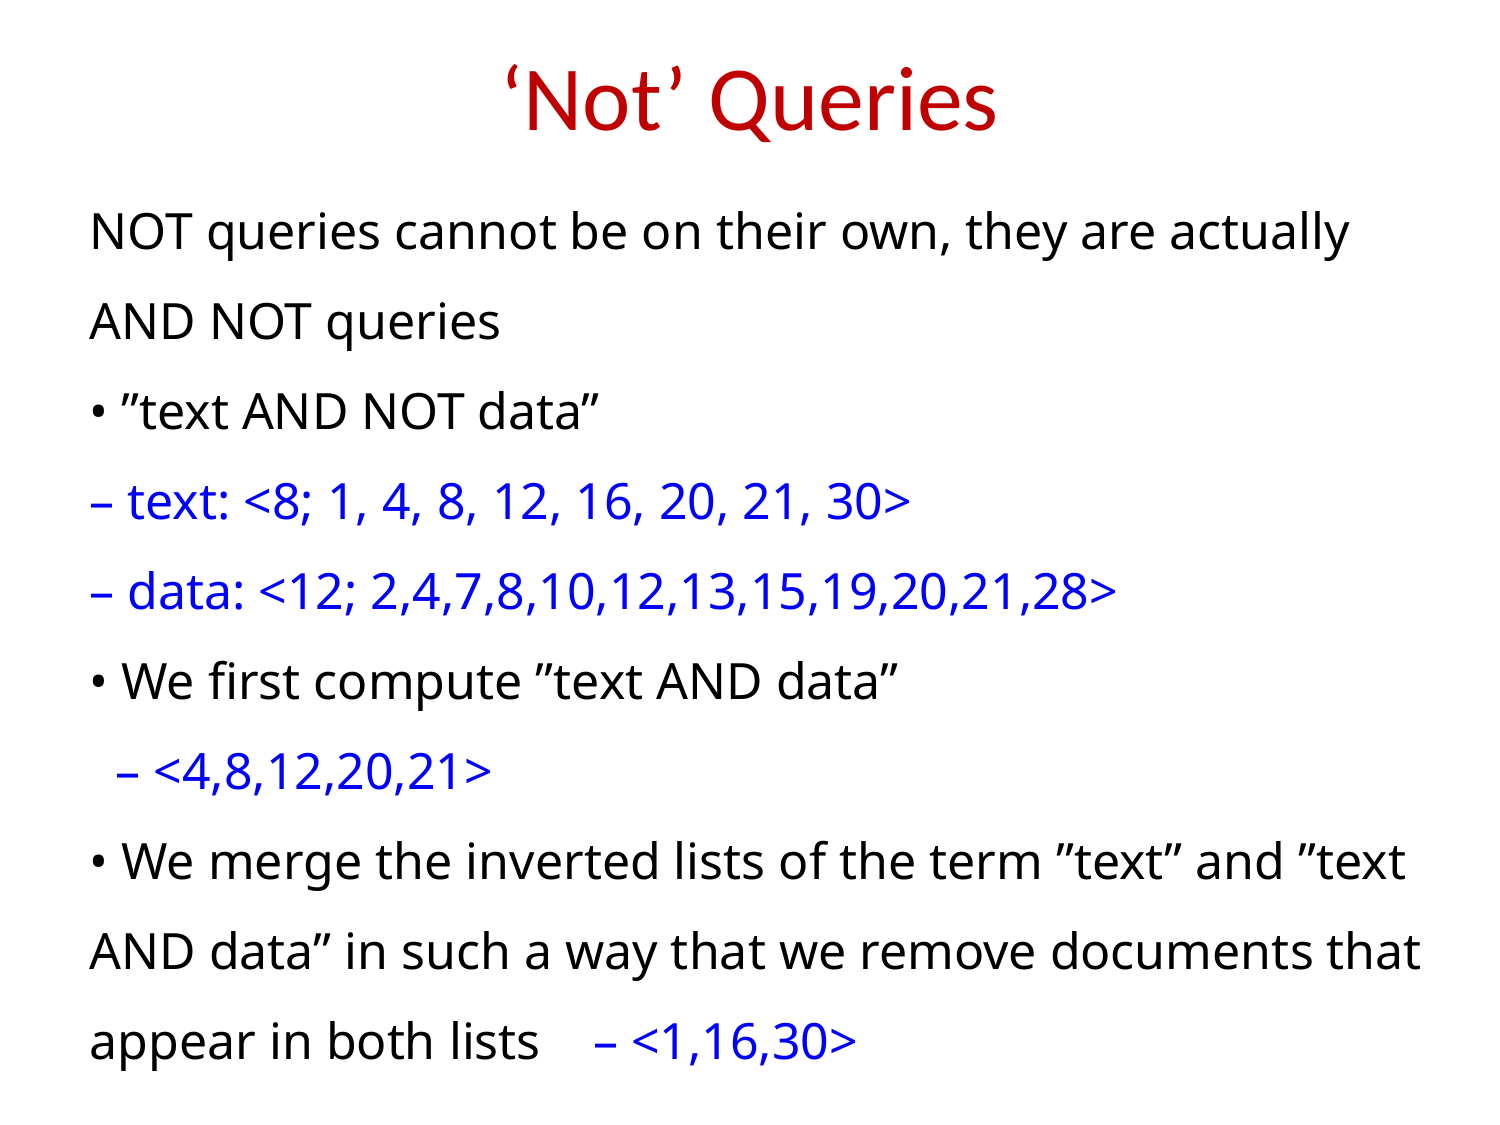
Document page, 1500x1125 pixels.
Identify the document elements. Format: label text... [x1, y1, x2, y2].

text_box NOT queries cannot be on their own, they are actually AND NOT queries • ”text AND NOT data” – text: <8; 1, 4, 8, 12, 16, 20, 21, 30> – data: <12; 2,4,7,8,10,12,13,15,19,20,21,28> • We first compute ”text AND data” – <4,8,12,20,21> • We merge the inverted lists of the term ”text” and ”text AND data” in such a way that we remove documents that appear in both lists – <1,16,30> [74, 162, 1438, 1078]
title ‘Not’ Queries [75, 0, 1425, 162]
